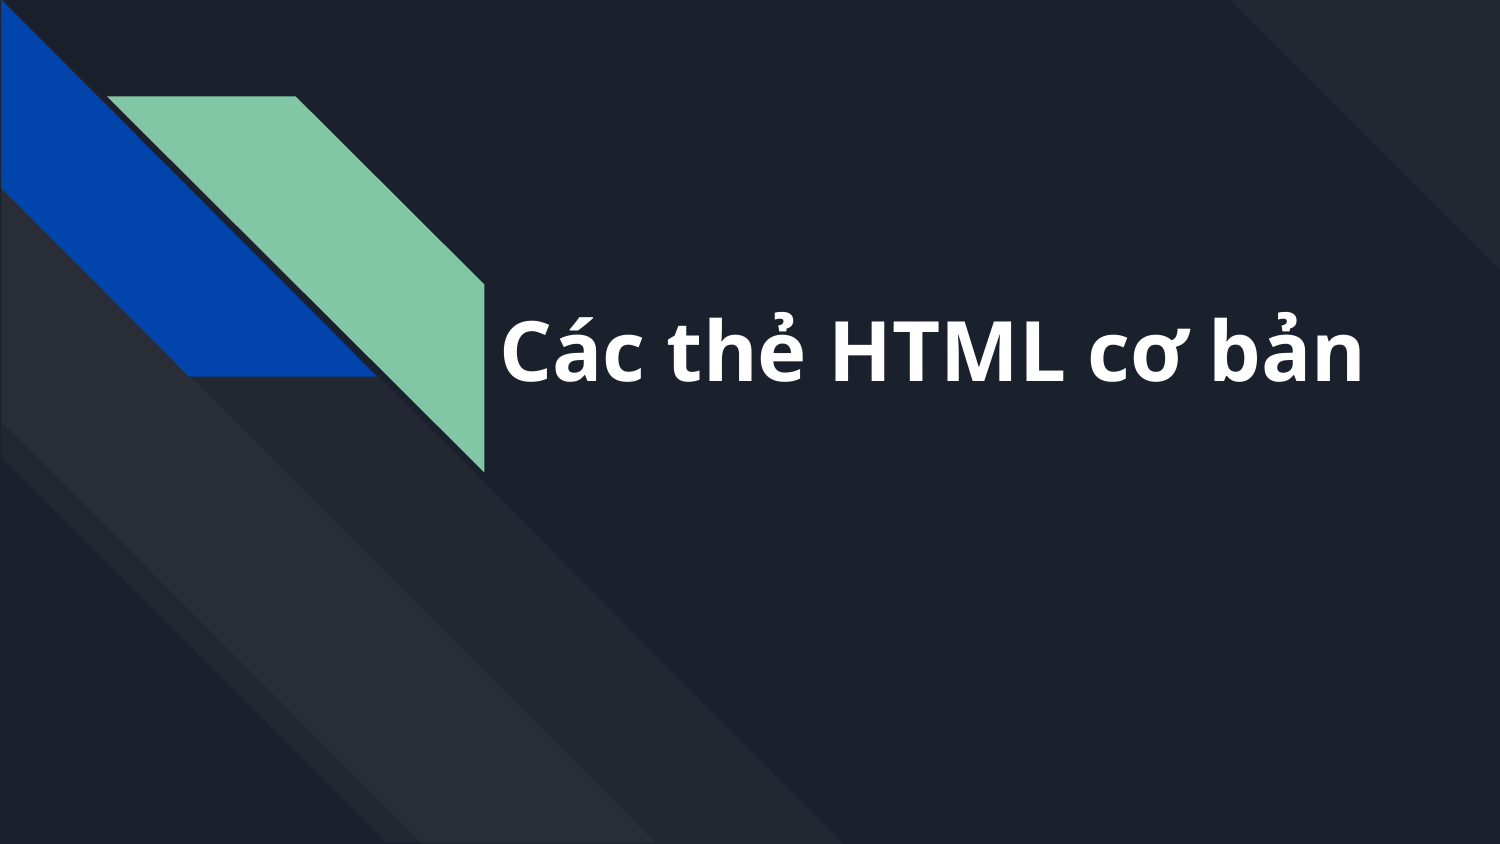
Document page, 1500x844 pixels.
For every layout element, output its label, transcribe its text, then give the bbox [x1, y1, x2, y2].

title Các thẻ HTML cơ bản [484, 283, 1500, 521]
